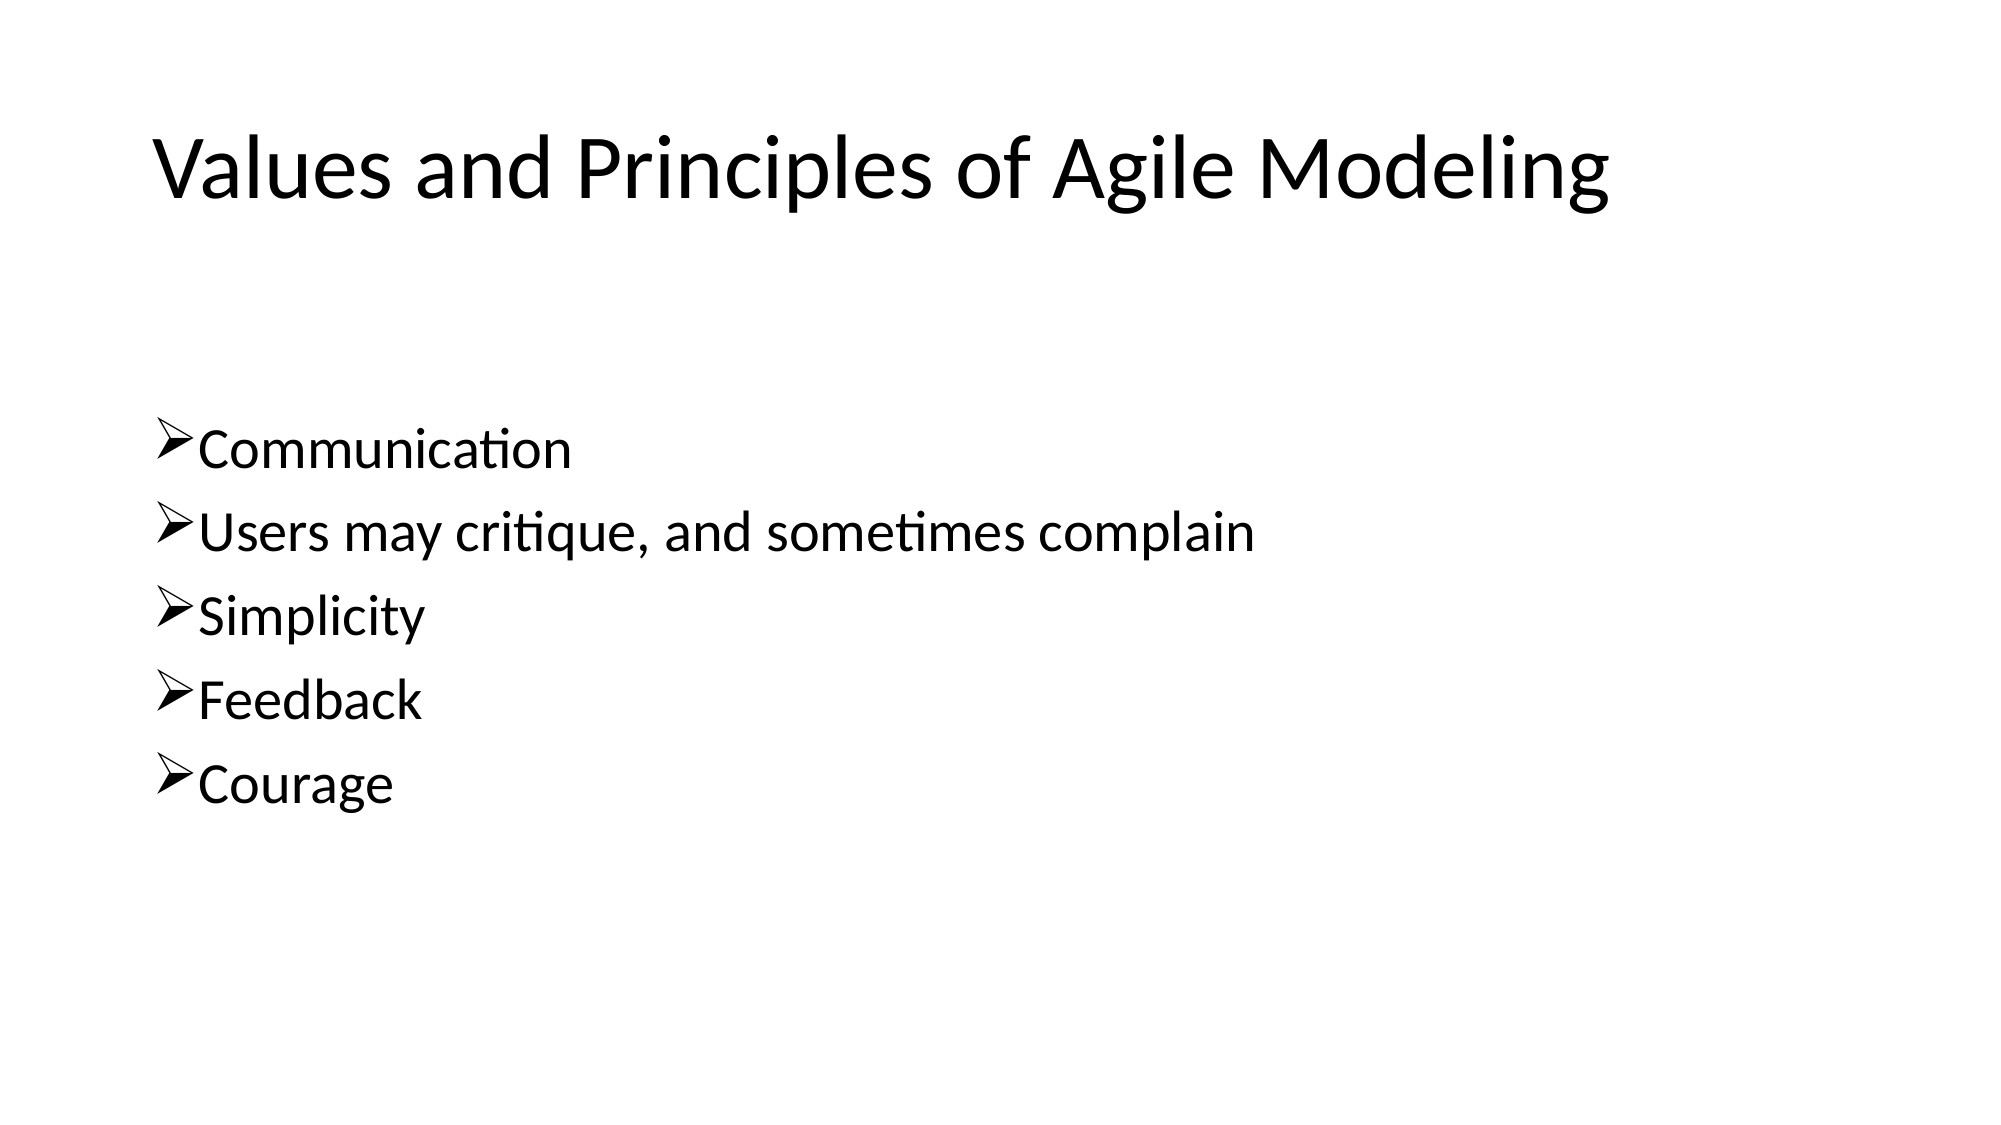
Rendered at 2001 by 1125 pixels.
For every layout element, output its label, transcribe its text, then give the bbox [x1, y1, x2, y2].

title Values and Principles of Agile Modeling [137, 59, 1863, 278]
list Communication Users may critique, and sometimes complain Simplicity Feedback Courage [137, 299, 1863, 1014]
